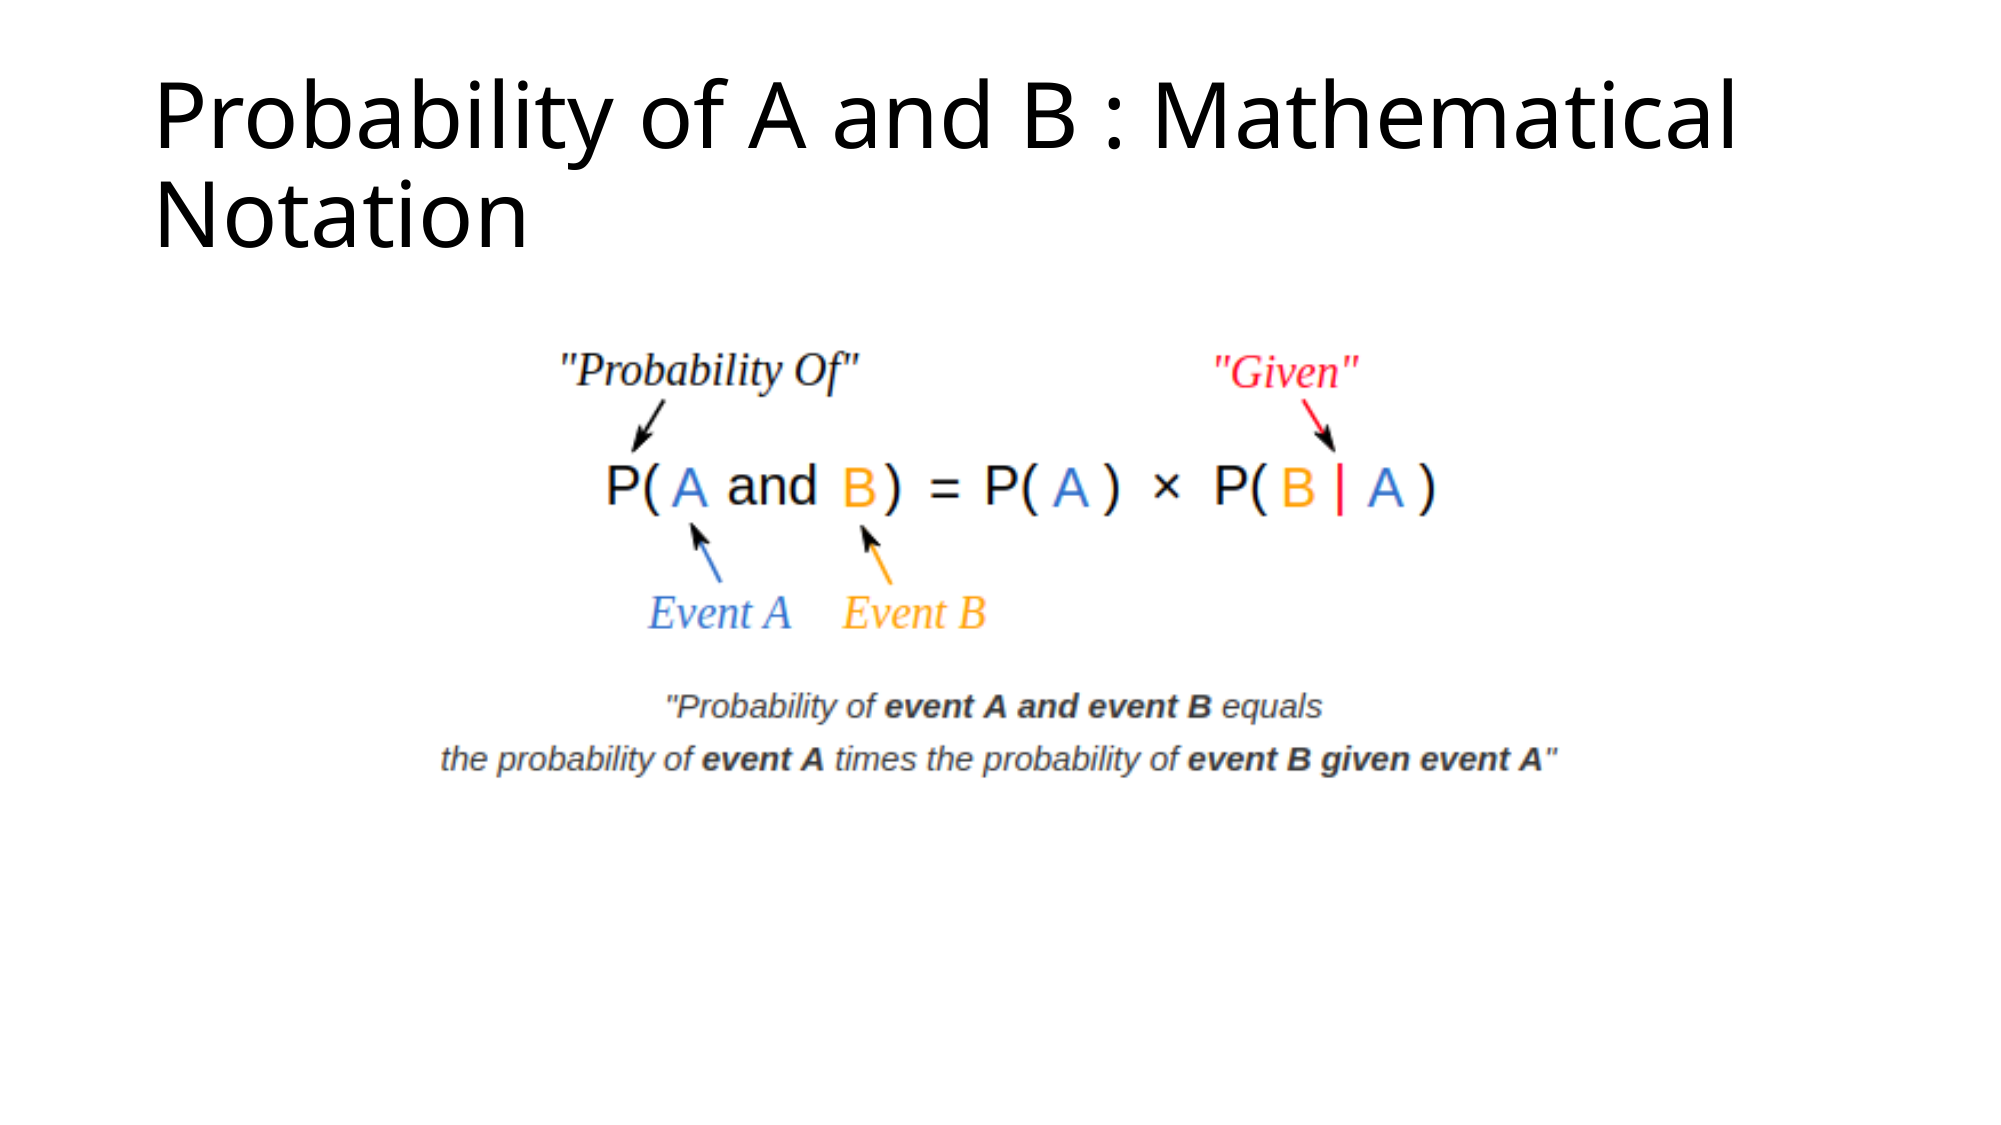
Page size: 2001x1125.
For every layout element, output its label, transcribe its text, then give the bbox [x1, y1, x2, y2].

title Probability of A and B : Mathematical Notation [137, 59, 1863, 278]
picture [375, 324, 1624, 801]
